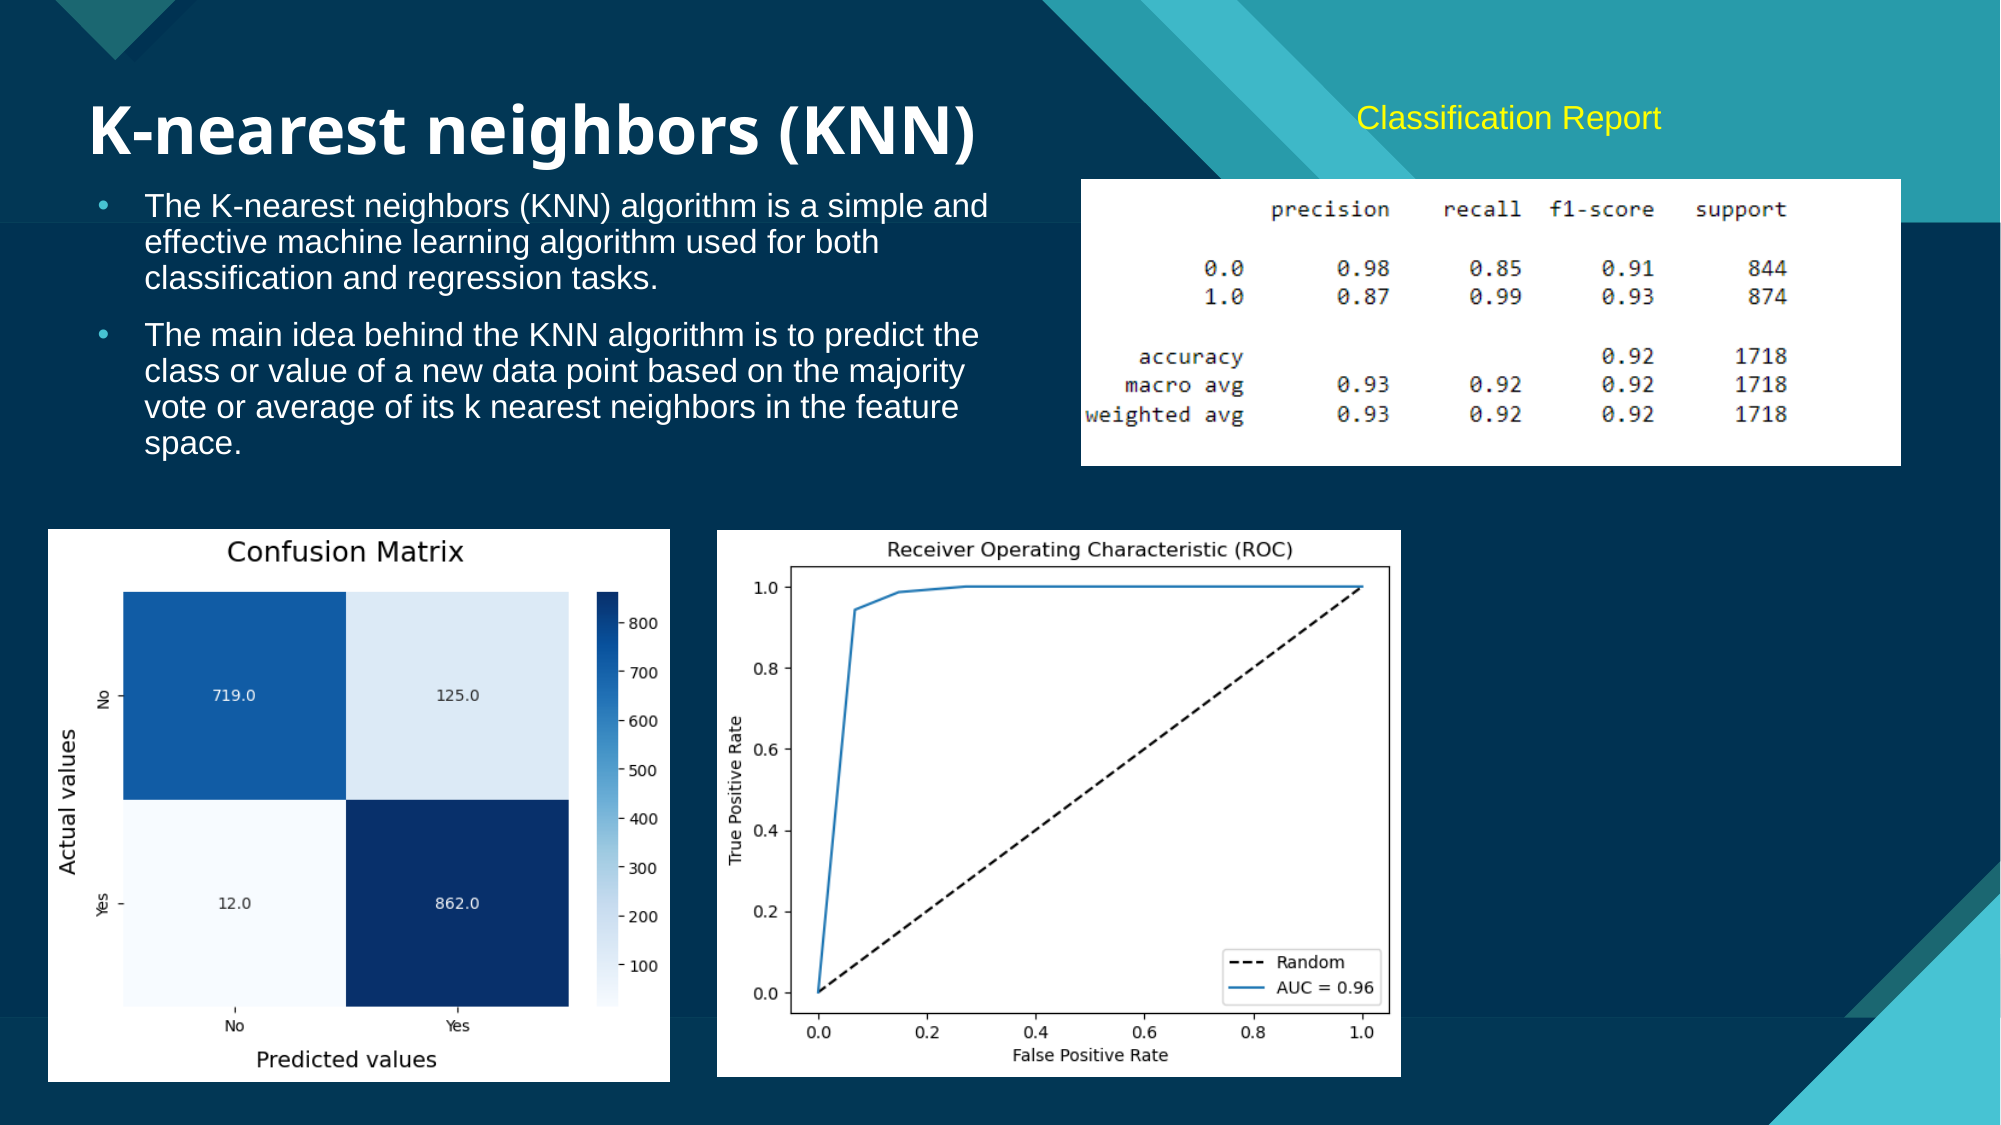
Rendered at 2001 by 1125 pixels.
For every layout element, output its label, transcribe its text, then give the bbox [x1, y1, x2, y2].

text_box Classification Report [1134, 93, 1847, 177]
list The K-nearest neighbors (KNN) algorithm is a simple and effective machine learning algorithm used for both classification and regression tasks. The main idea behind the KNN algorithm is to predict the class or value of a new data point based on the majority vote or average of its k nearest neighbors in the feature space. [45, 181, 1011, 507]
picture [1081, 178, 1901, 466]
title K-nearest neighbors (KNN) [72, 89, 1913, 177]
picture [716, 530, 1401, 1078]
picture [47, 528, 670, 1083]
